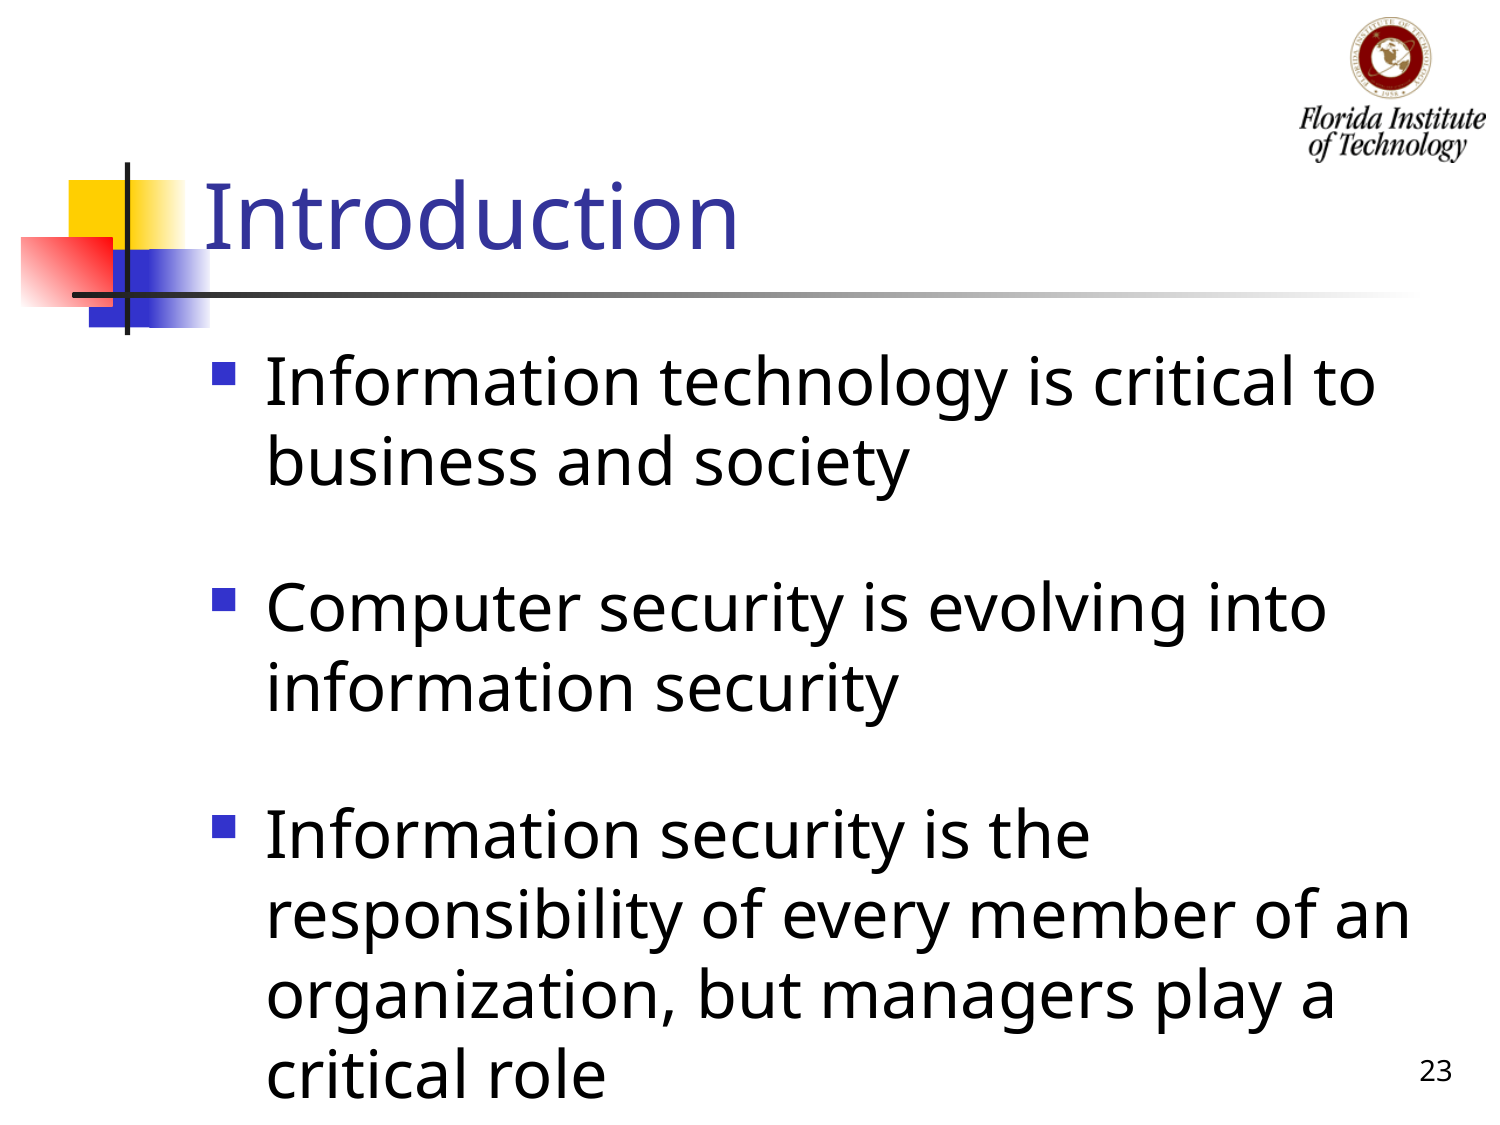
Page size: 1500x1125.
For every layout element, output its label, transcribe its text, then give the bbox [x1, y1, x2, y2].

list Information technology is critical to business and society Computer security is evolving into information security Information security is the responsibility of every member of an organization, but managers play a critical role [193, 330, 1470, 1007]
picture [1299, 17, 1486, 163]
slide_number 23 [1155, 1024, 1468, 1100]
title Introduction [188, 34, 1468, 276]
